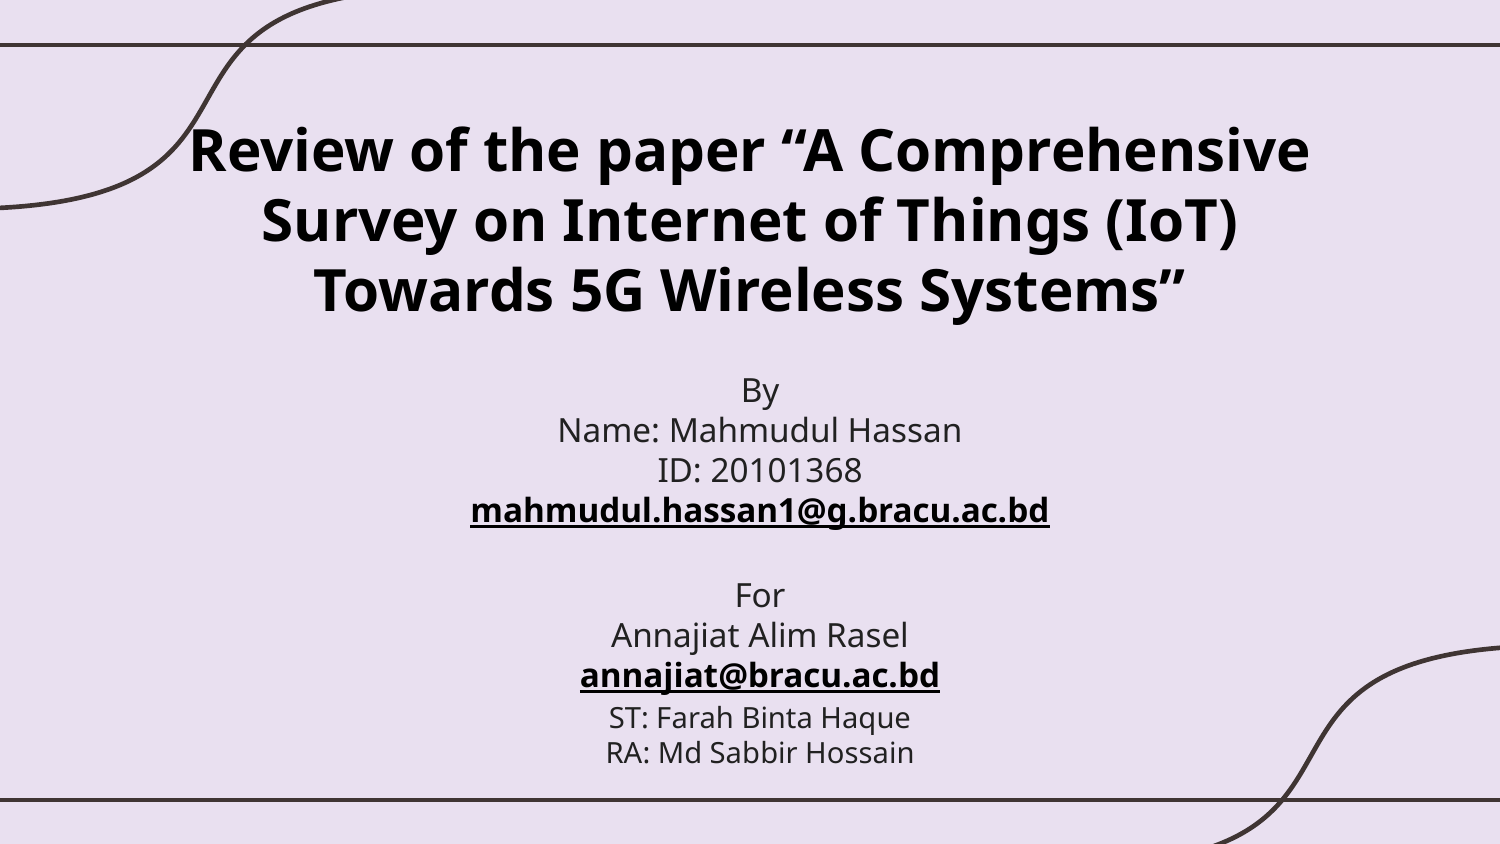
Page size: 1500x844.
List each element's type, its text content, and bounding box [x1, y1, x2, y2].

subtitle By Name: Mahmudul Hassan ID: 20101368 mahmudul.hassan1@g.bracu.ac.bd For Annajiat Alim Rasel annajiat@bracu.ac.bd ST: Farah Binta Haque RA: Md Sabbir Hossain [180, 354, 1340, 692]
title Review of the paper “A Comprehensive Survey on Internet of Things (IoT) Towards 5G Wireless Systems” [170, 98, 1330, 436]
